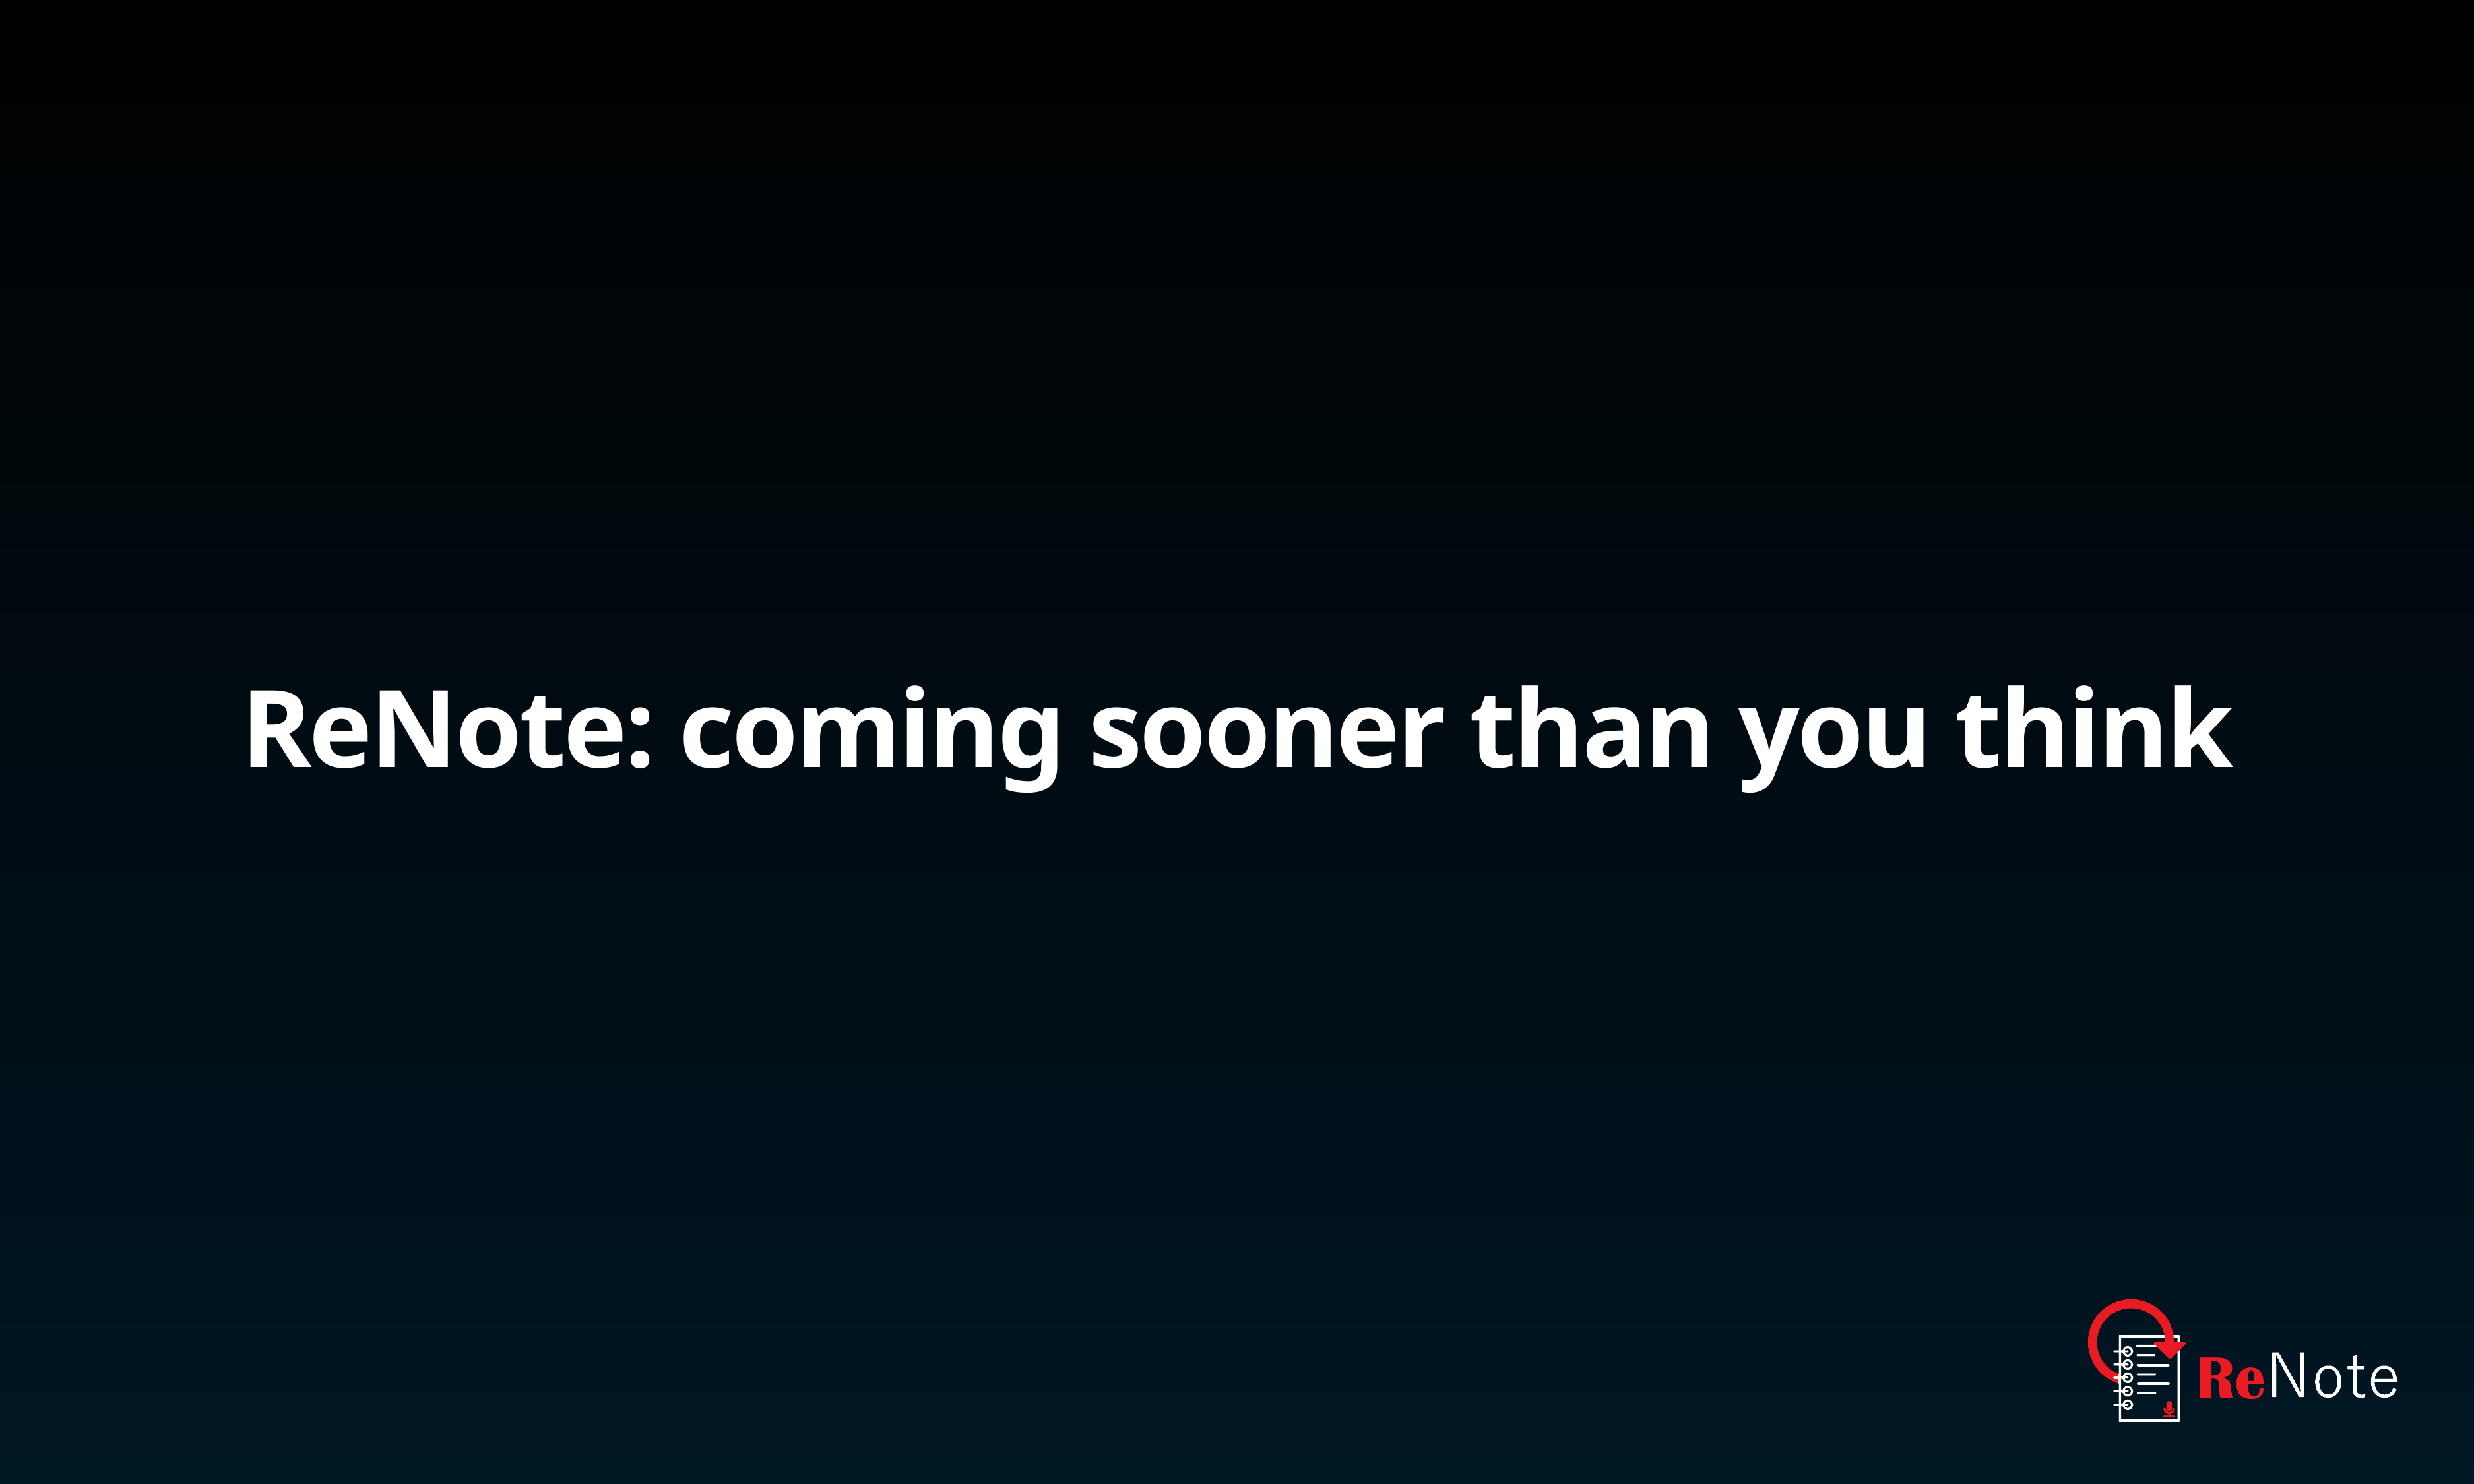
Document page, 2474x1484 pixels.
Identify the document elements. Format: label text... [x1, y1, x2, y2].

picture [1998, 1215, 2474, 1484]
title ReNote: coming sooner than you think [218, 679, 2256, 805]
